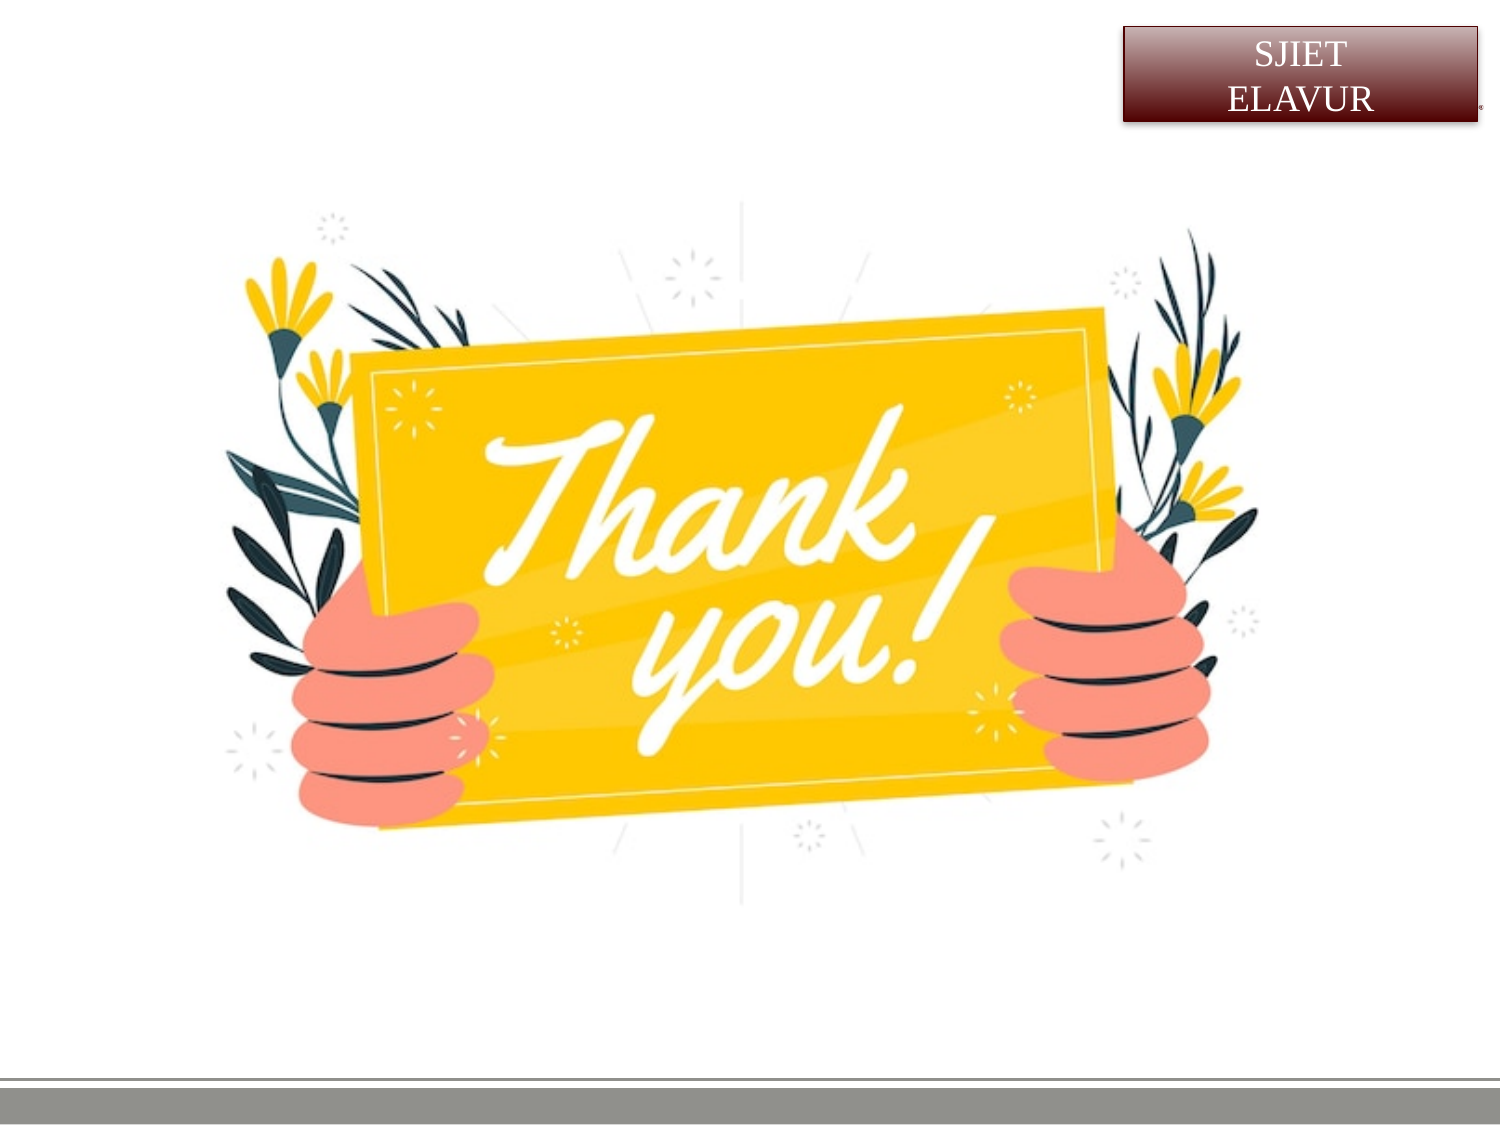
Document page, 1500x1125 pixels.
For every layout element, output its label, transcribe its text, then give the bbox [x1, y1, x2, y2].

picture [159, 0, 1500, 942]
text_box SJIET ELAVUR [1123, 26, 1478, 122]
